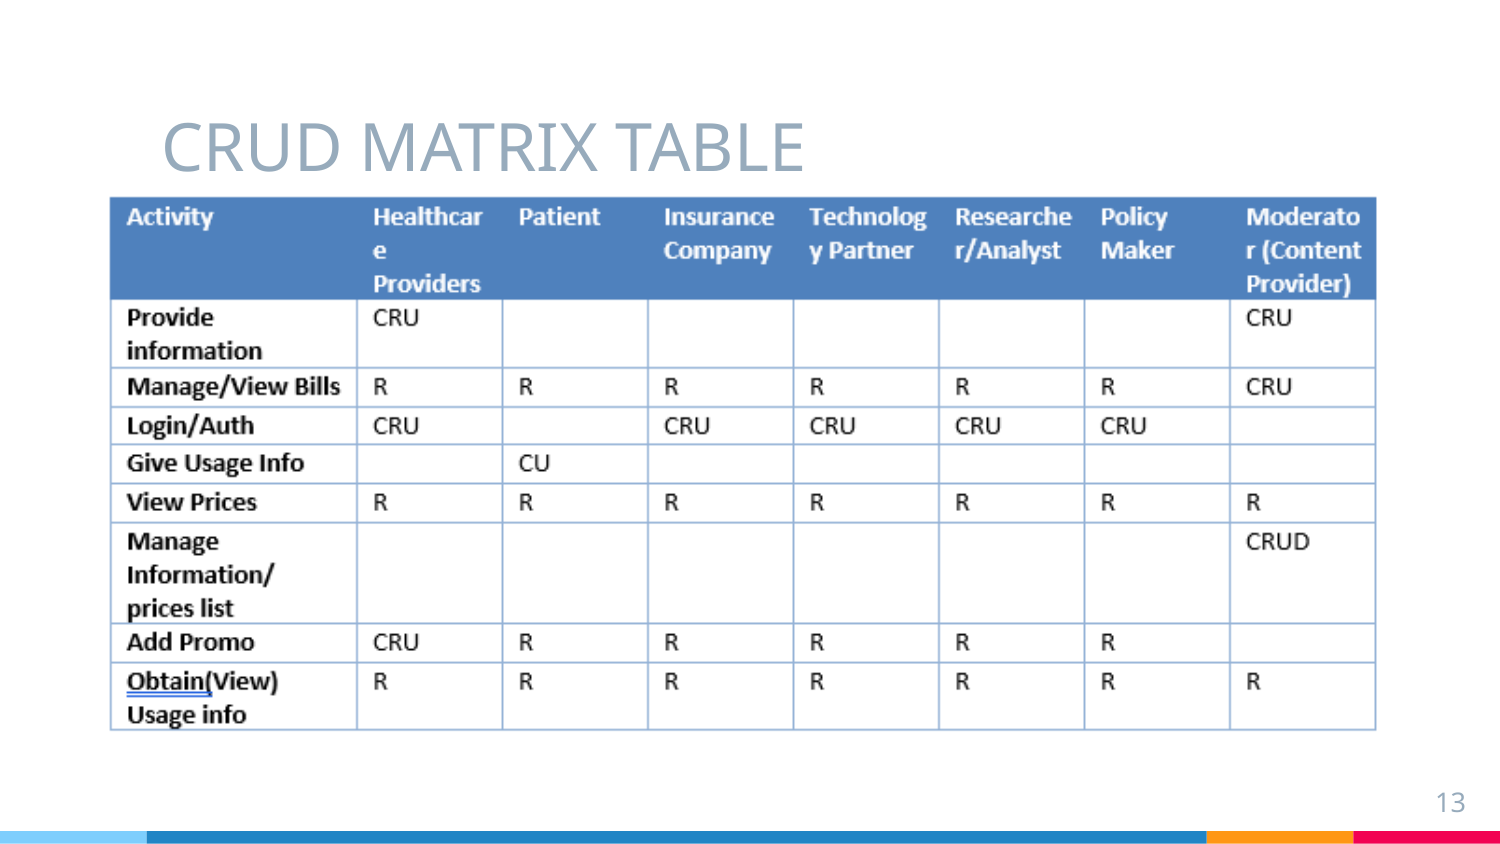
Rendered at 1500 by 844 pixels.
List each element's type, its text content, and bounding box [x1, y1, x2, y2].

slide_number 13 [1391, 770, 1482, 822]
title CRUD MATRIX TABLE [146, 58, 1207, 148]
picture [63, 149, 1413, 797]
